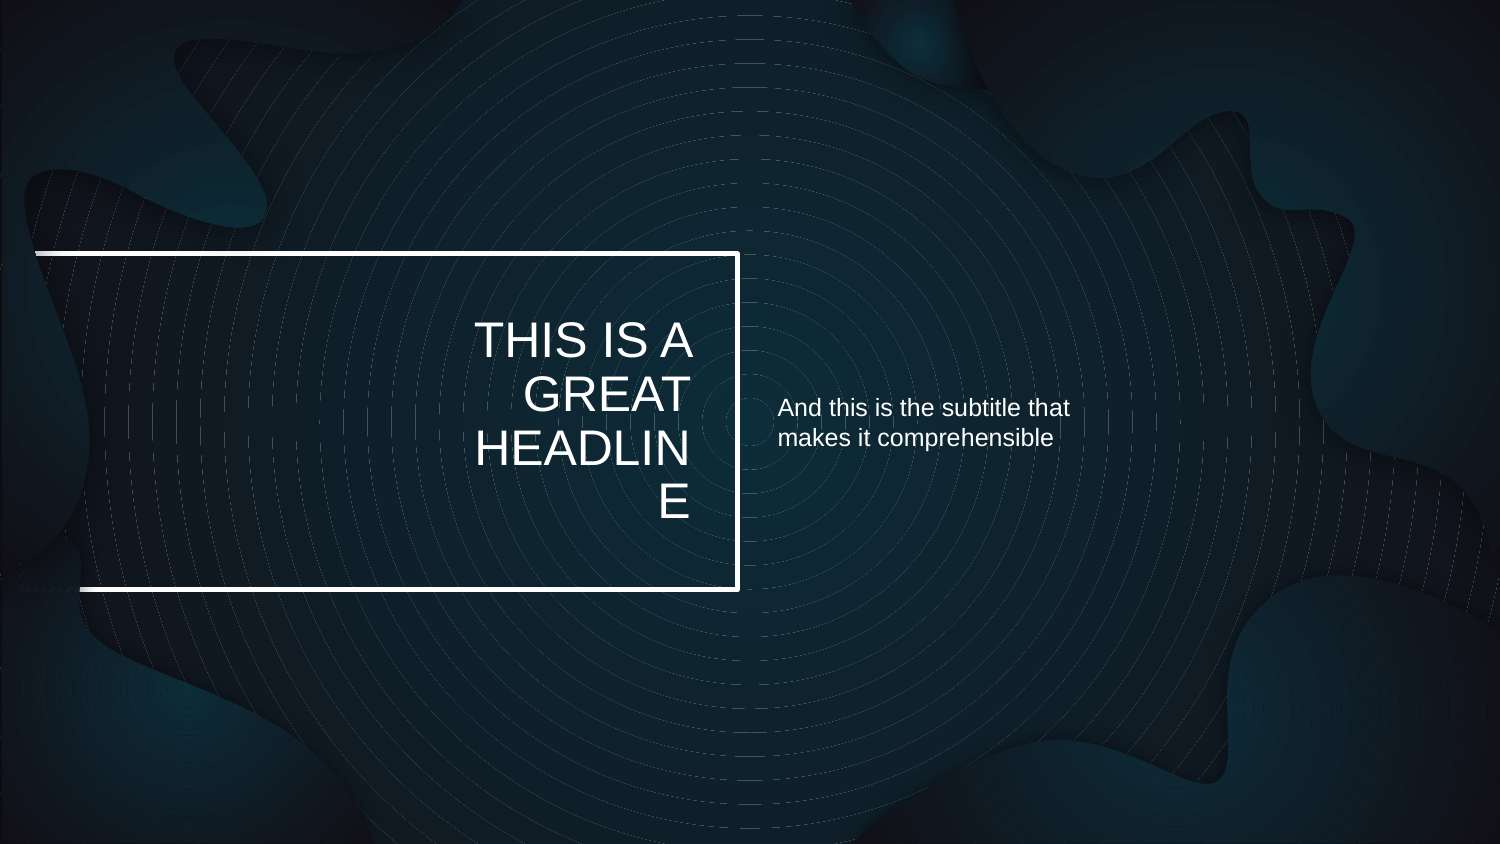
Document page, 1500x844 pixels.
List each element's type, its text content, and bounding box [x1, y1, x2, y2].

title THIS IS A GREAT HEADLINE [434, 320, 702, 524]
subtitle And this is the subtitle that makes it comprehensible [766, 297, 1109, 546]
